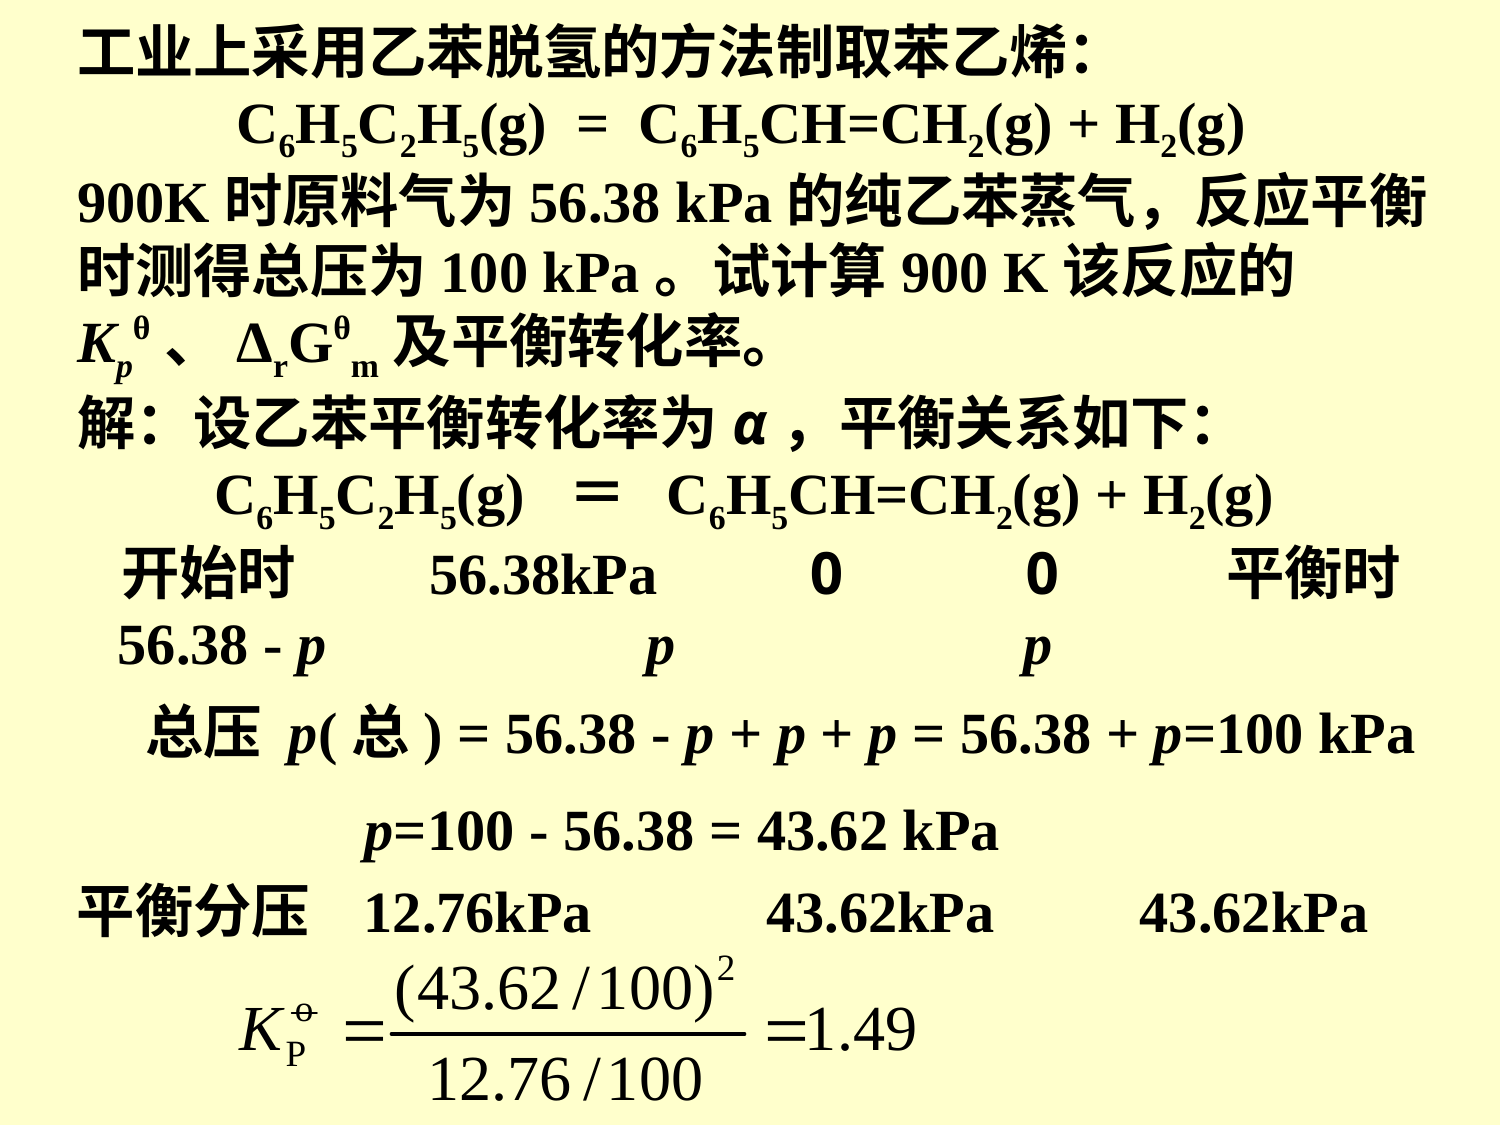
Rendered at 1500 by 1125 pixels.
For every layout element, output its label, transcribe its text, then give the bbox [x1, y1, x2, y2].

text_box 平衡分压 12.76kPa 43.62kPa 43.62kPa [18, 866, 1456, 952]
text_box 总压 p(总) = 56.38 - p + p + p = 56.38 + p=100 kPa [130, 687, 1431, 773]
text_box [227, 937, 929, 1115]
text_box p=100 - 56.38 = 43.62 kPa [350, 785, 1016, 866]
text_box 解：设乙苯平衡转化率为α，平衡关系如下： C6H5C2H5(g) ＝ C6H5CH=CH2(g) + H2(g) 开始时 56.38kPa 0 0 平衡时 56.38 - p p p [62, 378, 1435, 684]
text_box 工业上采用乙苯脱氢的方法制取苯乙烯： C6H5C2H5(g) = C6H5CH=CH2(g) + H2(g) 900K时原料气为56.38 kPa的纯乙苯蒸气，反应平衡时测得总压为100 kPa。试计算900 K该反应的Kpθ、ΔrGθm及平衡转化率。 [62, 7, 1449, 392]
